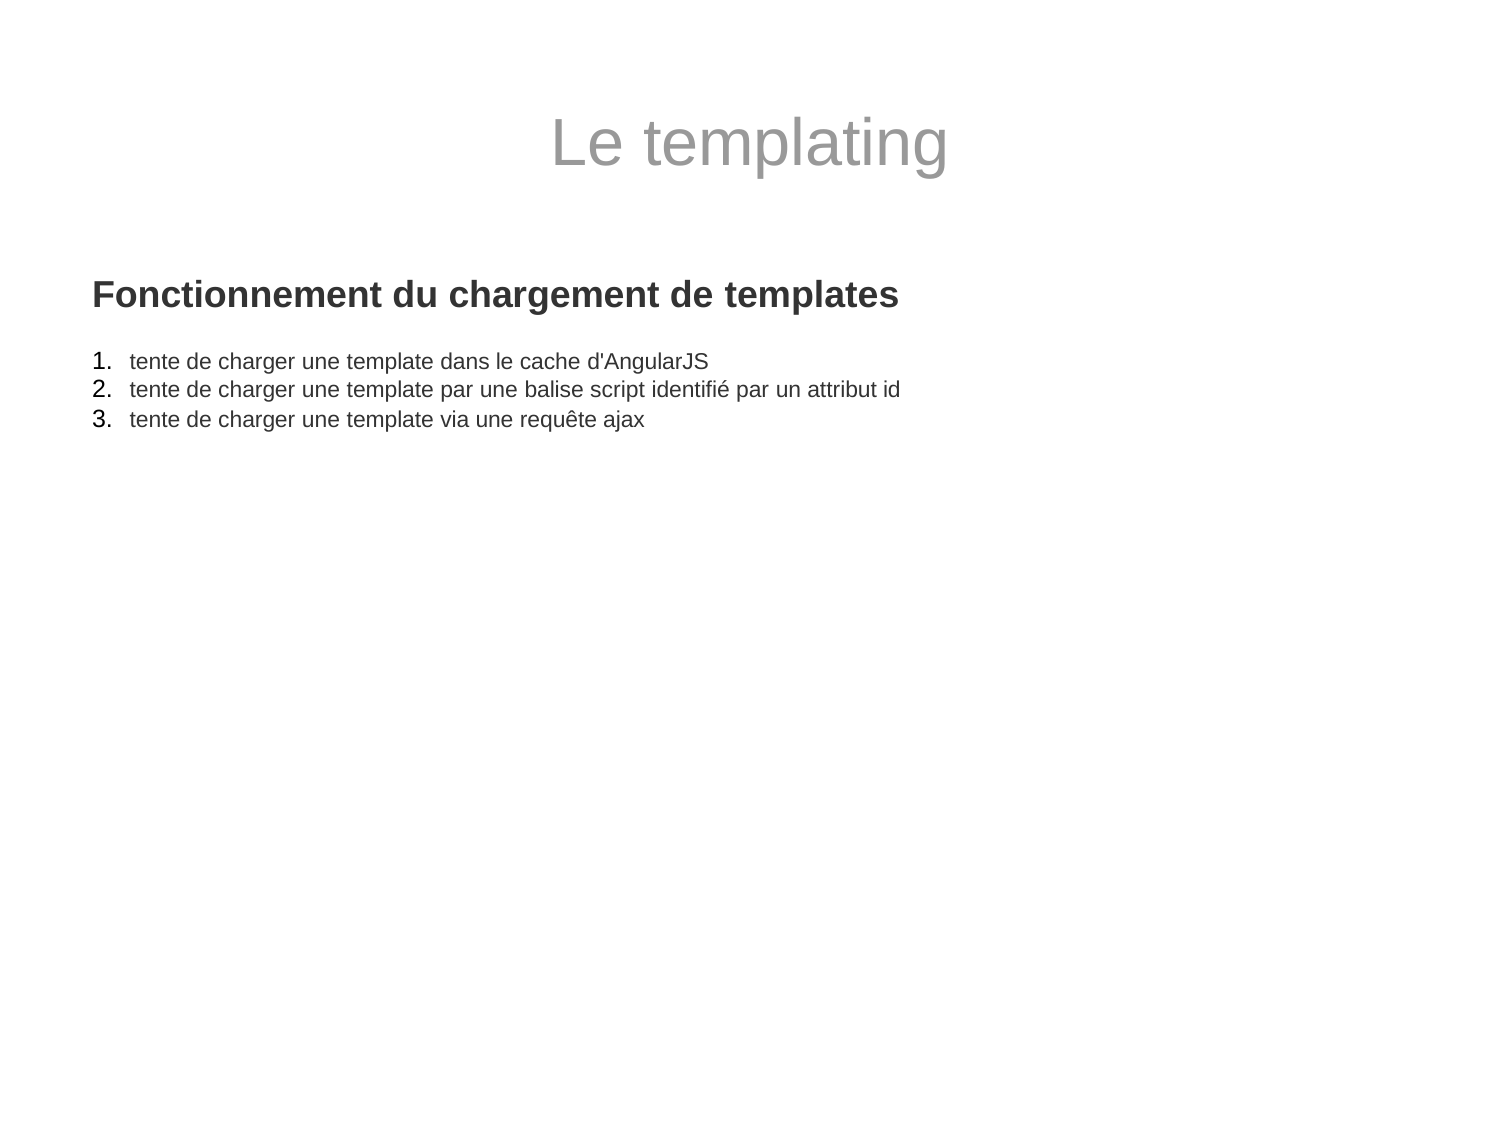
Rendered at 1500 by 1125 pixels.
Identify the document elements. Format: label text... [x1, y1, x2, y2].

title Le templating [75, 45, 1425, 233]
list Fonctionnement du chargement de templates tente de charger une template dans le cache d'AngularJS tente de charger une template par une balise script identifié par un attribut id tente de charger une template via une requête ajax [75, 262, 1425, 1005]
